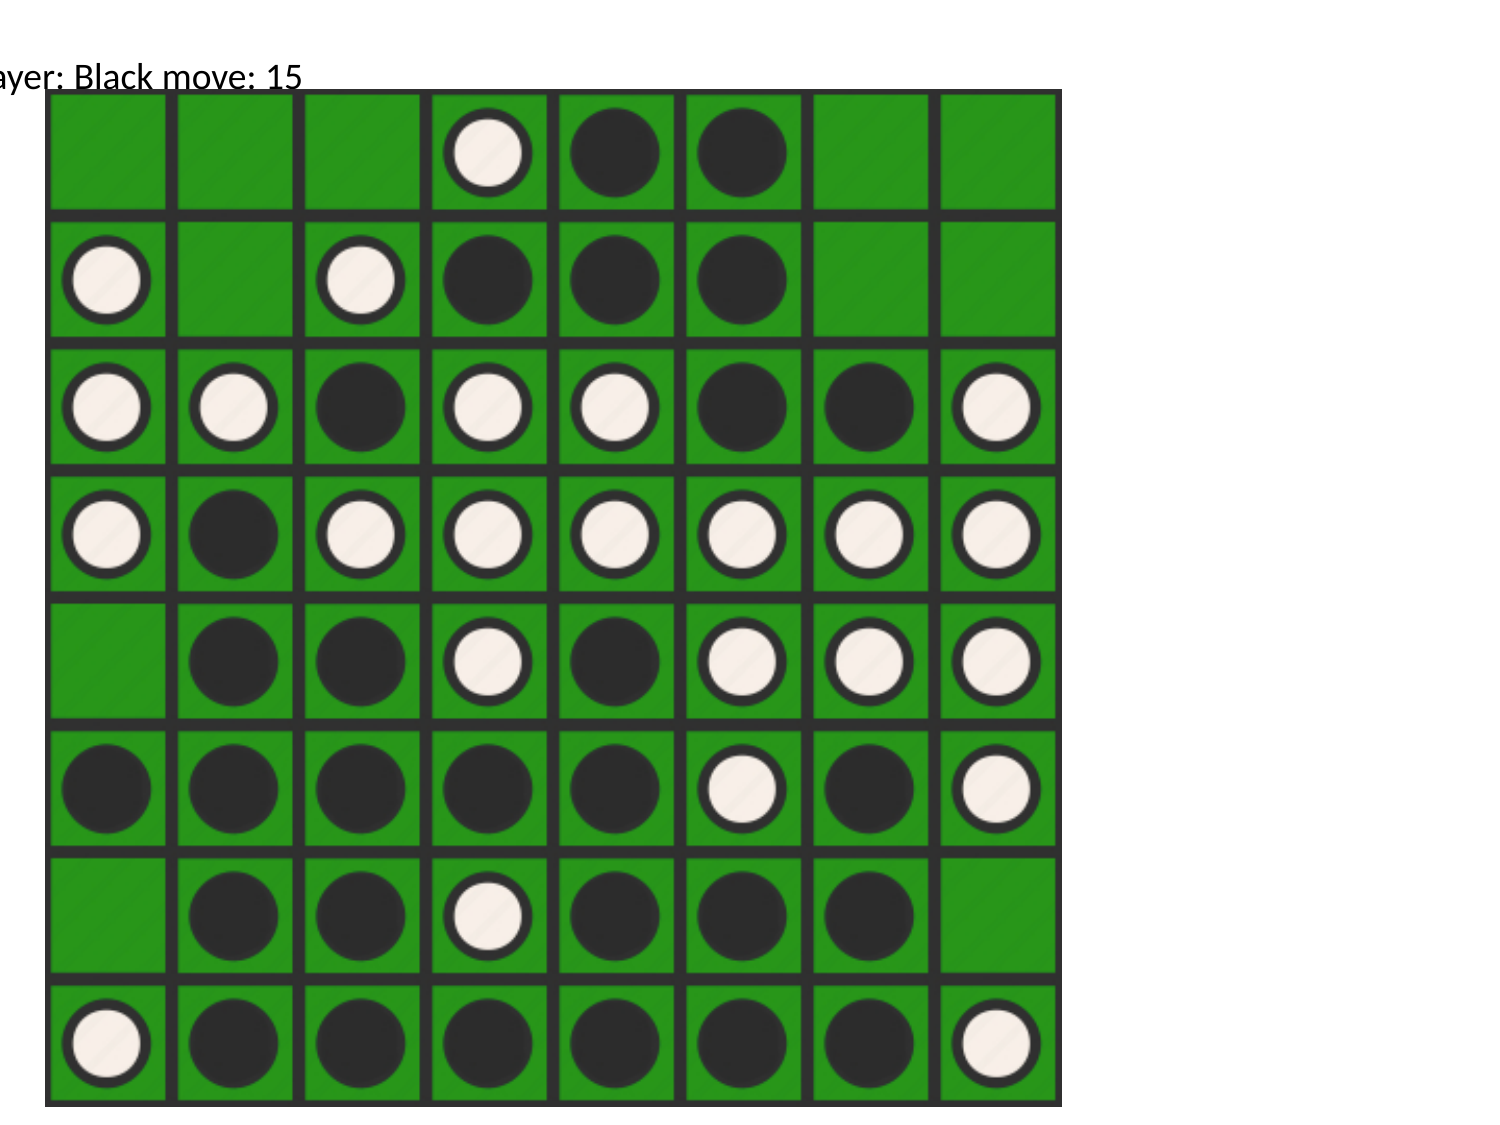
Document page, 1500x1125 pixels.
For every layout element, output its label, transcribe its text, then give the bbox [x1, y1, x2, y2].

text_box turn: 49 player: Black move: 15 [0, 44, 319, 105]
picture [44, 89, 1062, 1107]
